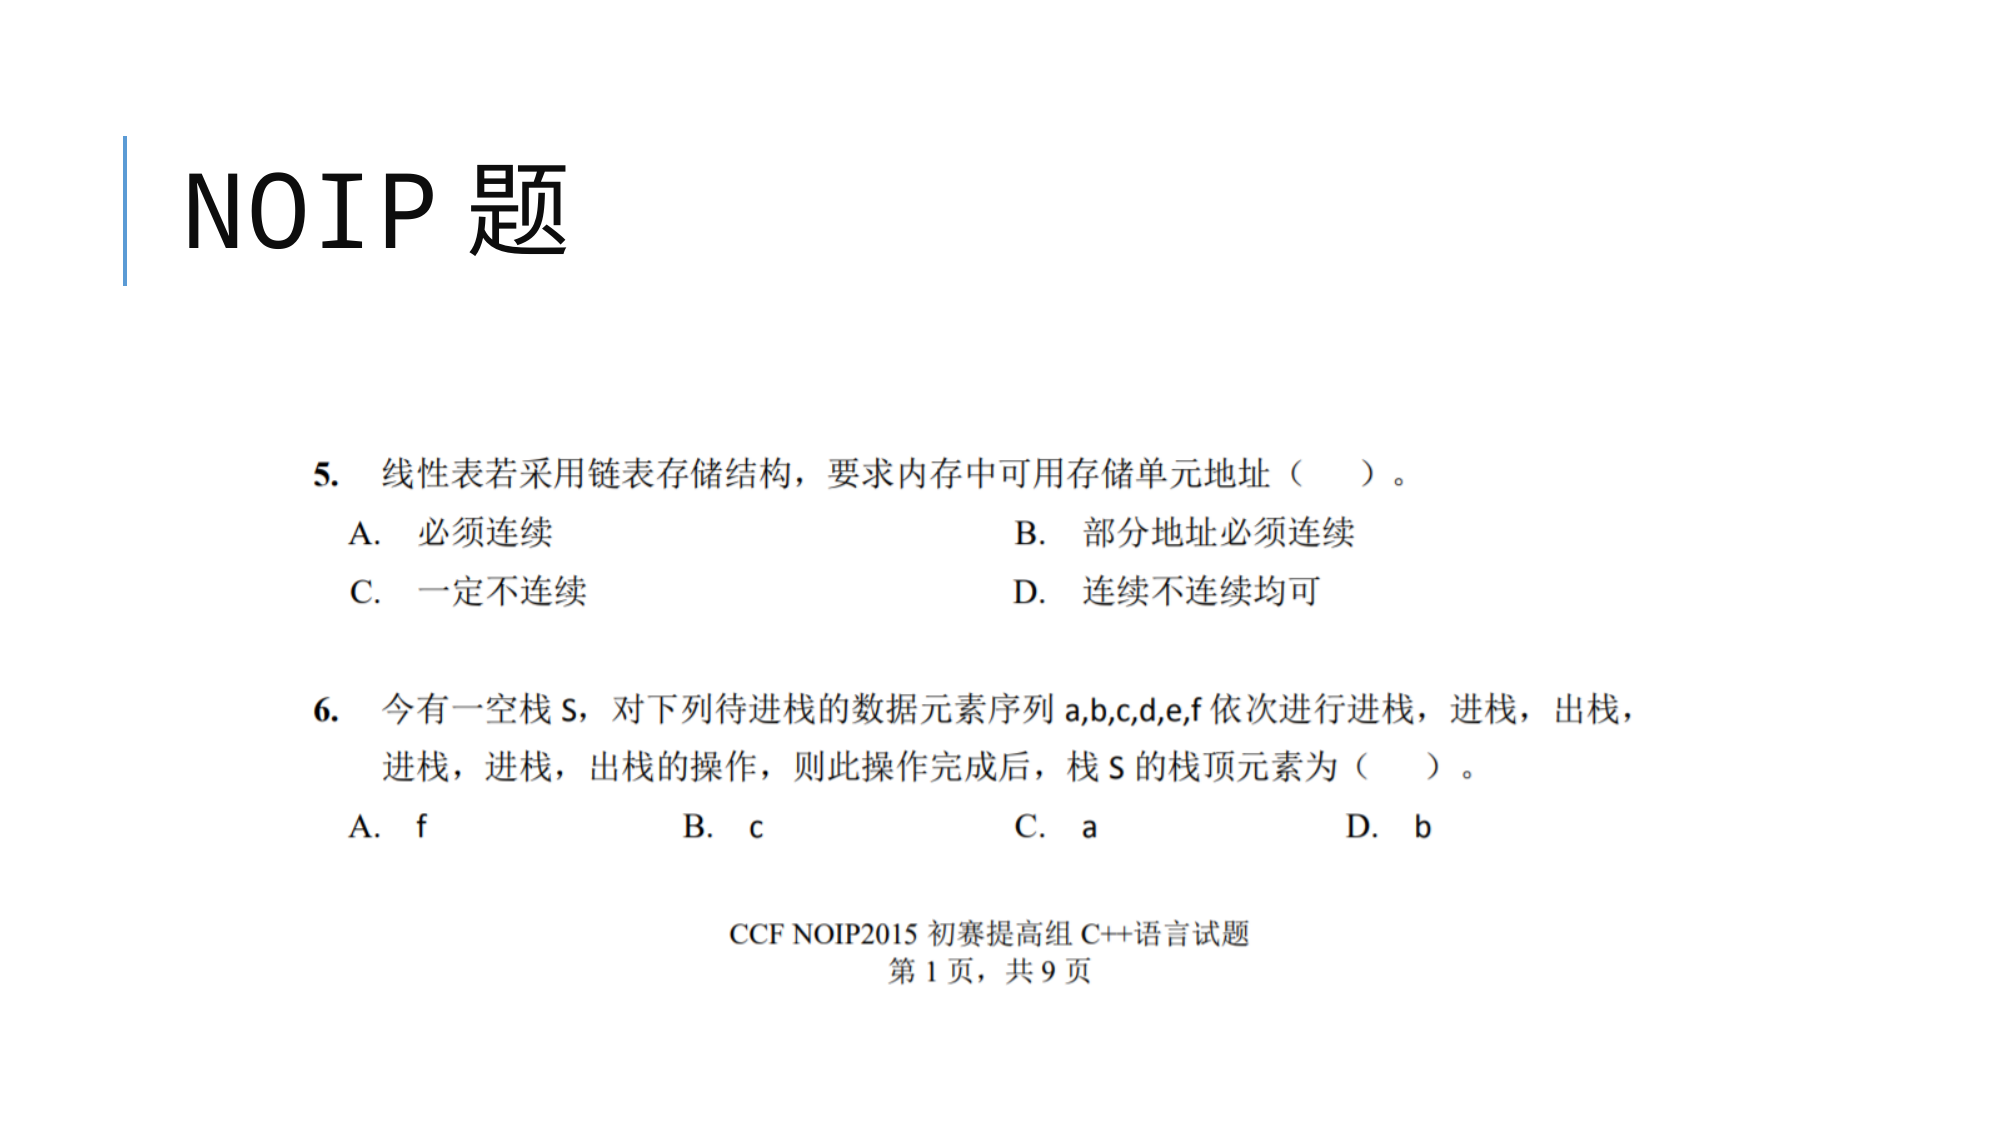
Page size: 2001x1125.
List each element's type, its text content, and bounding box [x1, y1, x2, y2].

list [226, 384, 1704, 1026]
title NOIP题 [168, 96, 1763, 342]
